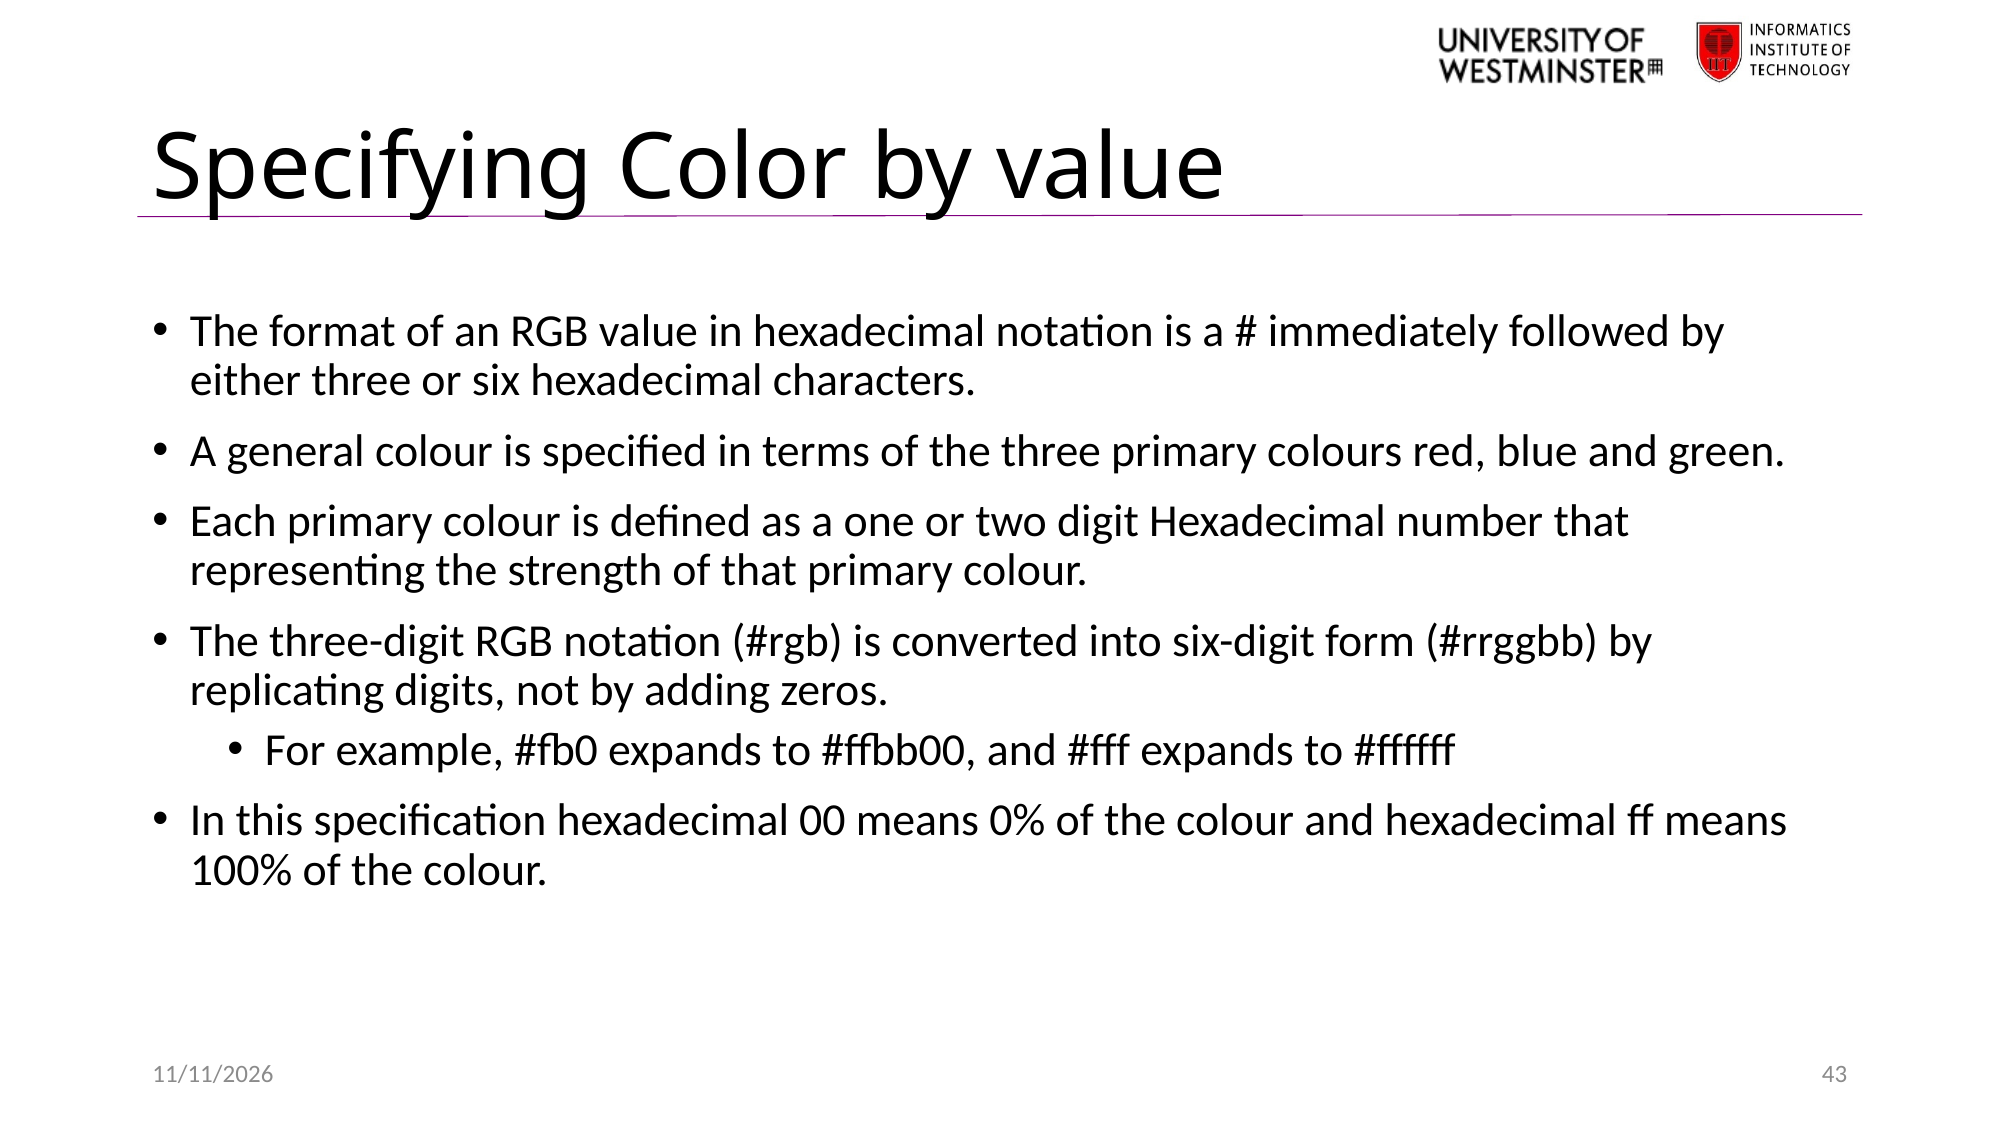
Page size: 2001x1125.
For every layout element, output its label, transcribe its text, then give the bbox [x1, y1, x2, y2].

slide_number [137, 1042, 588, 1103]
list The format of an RGB value in hexadecimal notation is a # immediately followed by either three or six hexadecimal characters. A general colour is specified in terms of the three primary colours red, blue and green. Each primary colour is defined as a one or two digit Hexadecimal number that representing the strength of that primary colour. The three-digit RGB notation (#rgb) is converted into six-digit form (#rrggbb) by replicating digits, not by adding zeros. For example, #fb0 expands to #ffbb00, and #fff expands to #ffffff In this specification hexadecimal 00 means 0% of the colour and hexadecimal ff means 100% of the colour. [137, 299, 1863, 1014]
title Specifying Color by value [137, 59, 1863, 278]
picture [1425, 5, 1863, 59]
slide_number 43 [1412, 1042, 1863, 1103]
